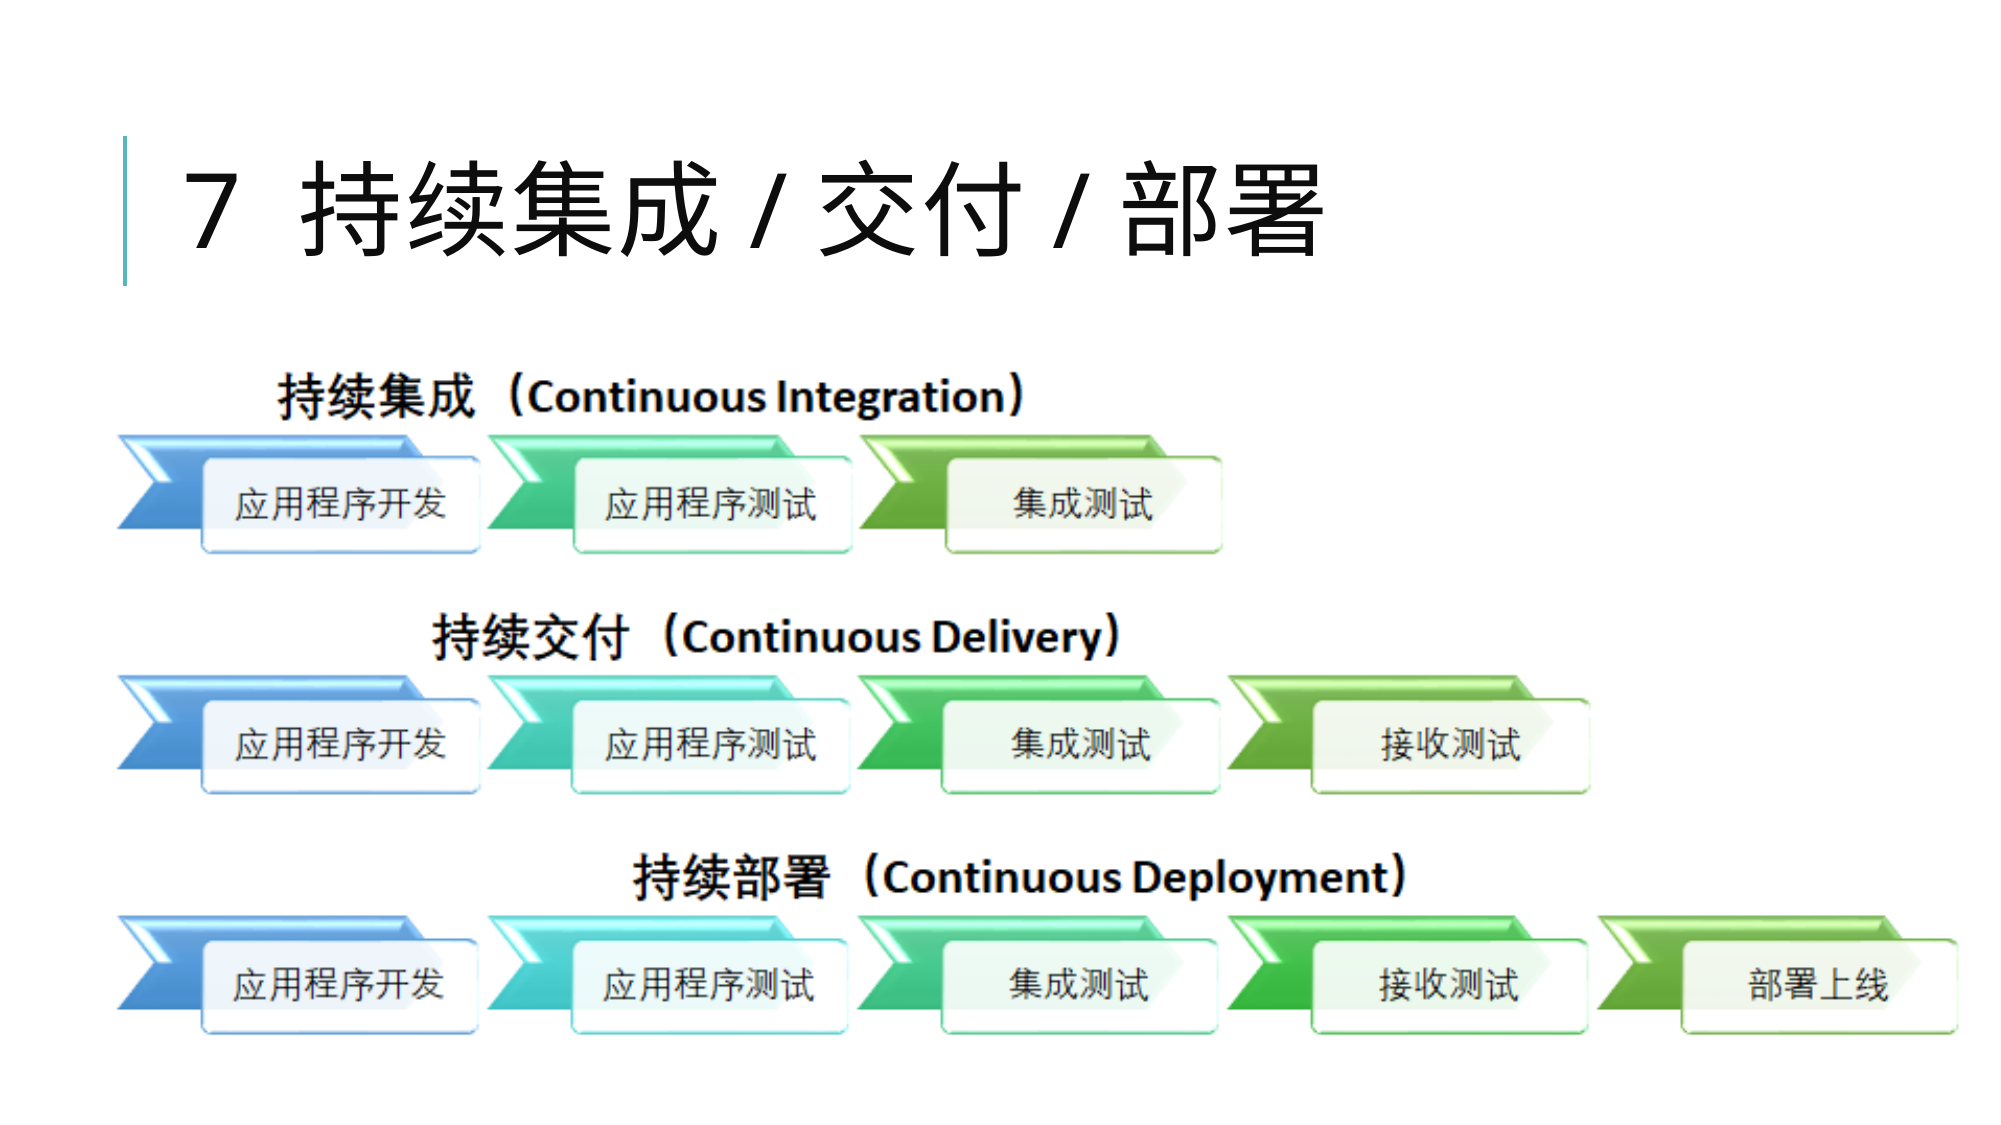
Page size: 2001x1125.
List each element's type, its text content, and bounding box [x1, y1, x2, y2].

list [101, 356, 1978, 1055]
title 7 持续集成/交付/部署 [168, 96, 1763, 342]
